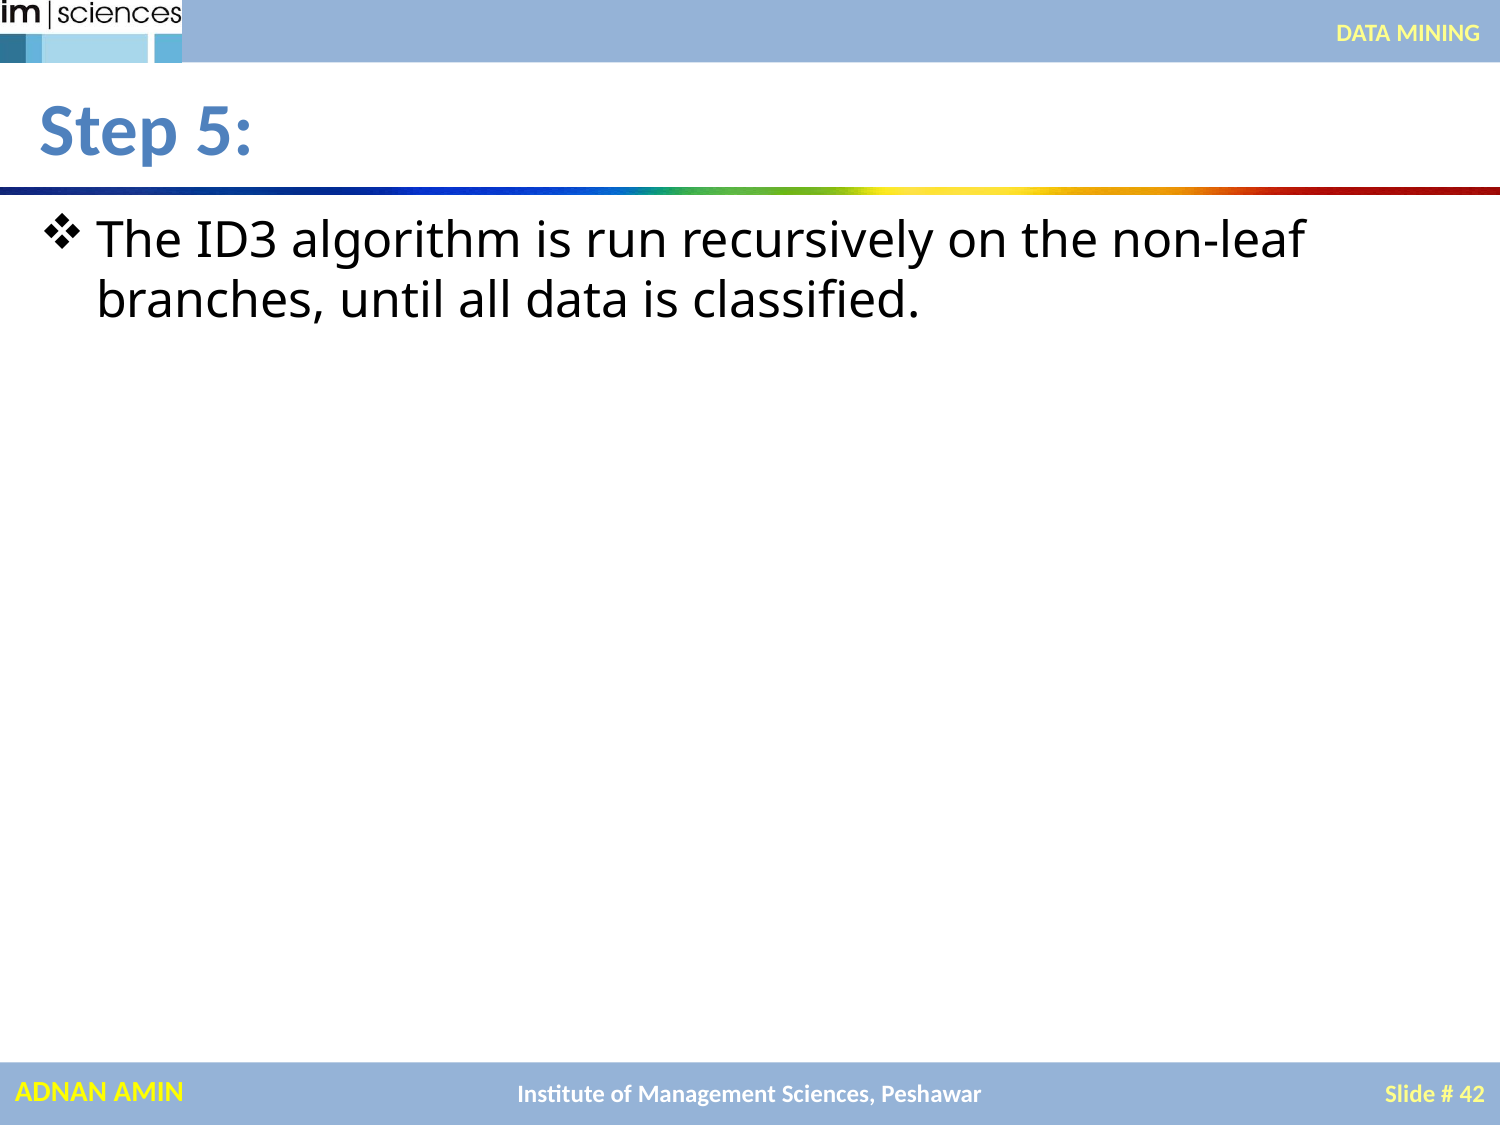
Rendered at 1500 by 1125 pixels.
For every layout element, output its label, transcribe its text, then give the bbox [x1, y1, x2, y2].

slide_number Slide # 42 [1149, 1062, 1500, 1123]
title Step 5: [24, 62, 1475, 188]
list The ID3 algorithm is run recursively on the non-leaf branches, until all data is classified. [24, 200, 1475, 1005]
picture [0, 187, 634, 195]
footer Institute of Management Sciences, Peshawar [362, 1062, 1138, 1123]
slide_number DATA MINING [0, 1, 1496, 62]
picture [639, 187, 1500, 195]
